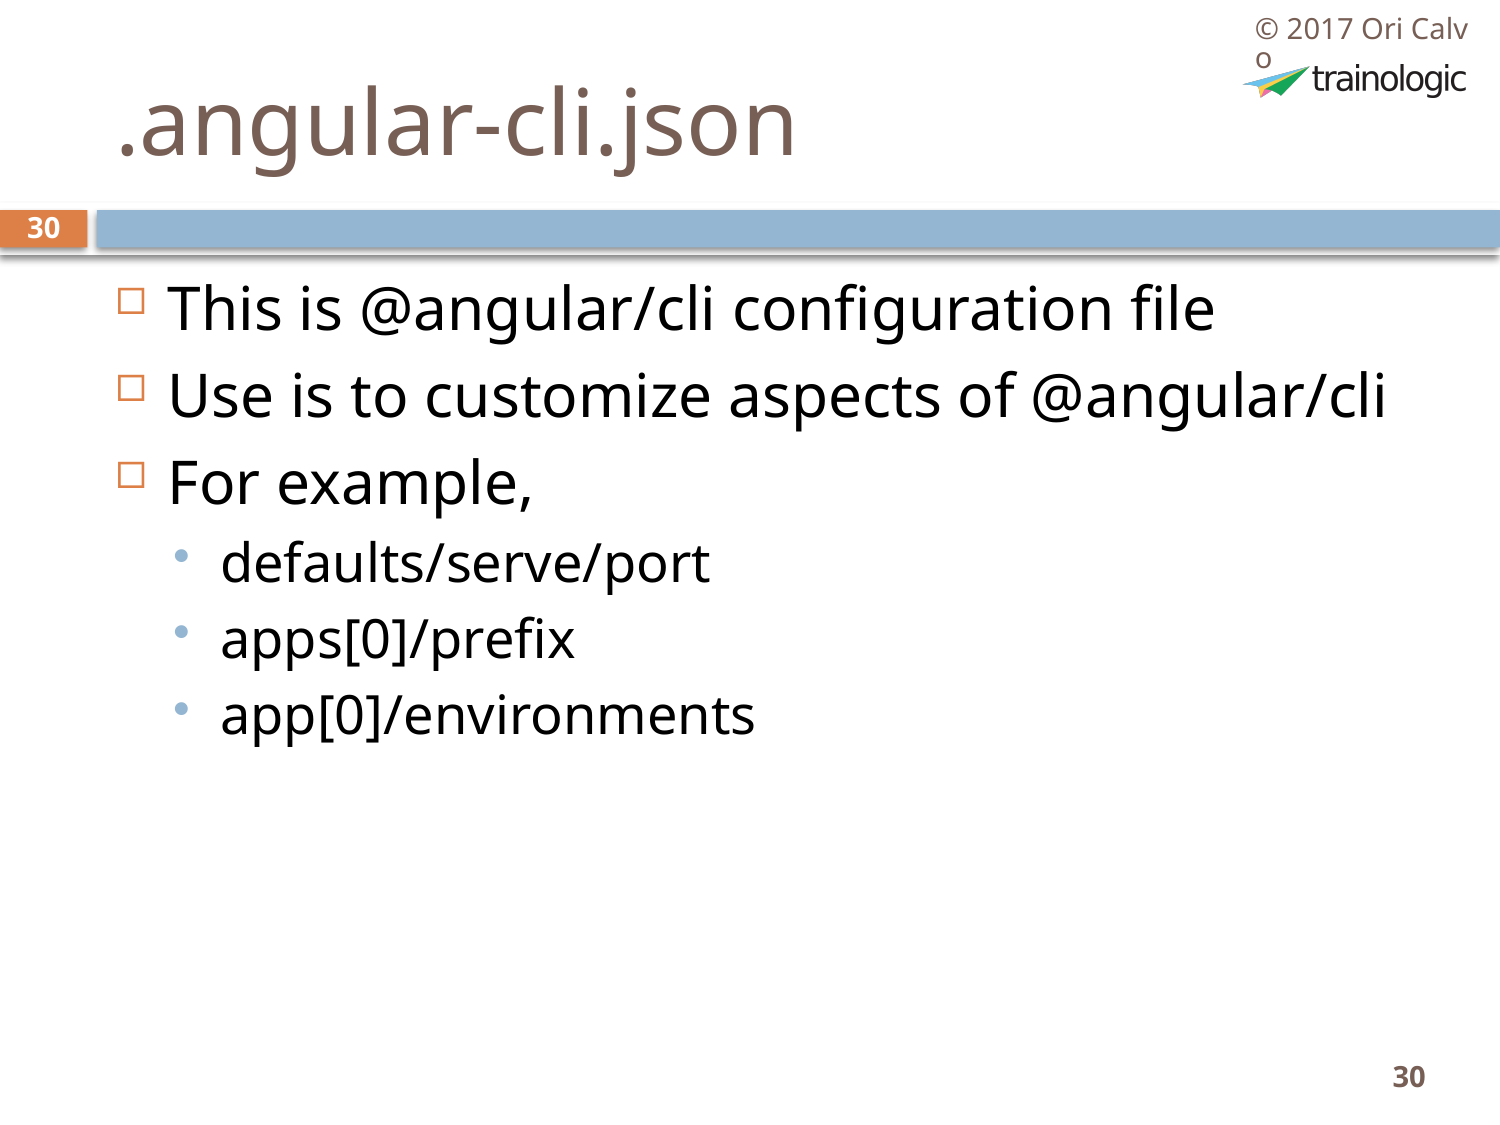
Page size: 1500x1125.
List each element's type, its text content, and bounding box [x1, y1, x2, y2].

list This is @angular/cli configuration file Use is to customize aspects of @angular/cli For example, defaults/serve/port apps[0]/prefix app[0]/environments [100, 262, 1438, 1000]
title .angular-cli.json [100, 37, 1438, 200]
picture [1438, 64, 1466, 98]
slide_number 30 [0, 208, 88, 249]
footer © 2017 Ori Calvo [1240, 0, 1500, 60]
